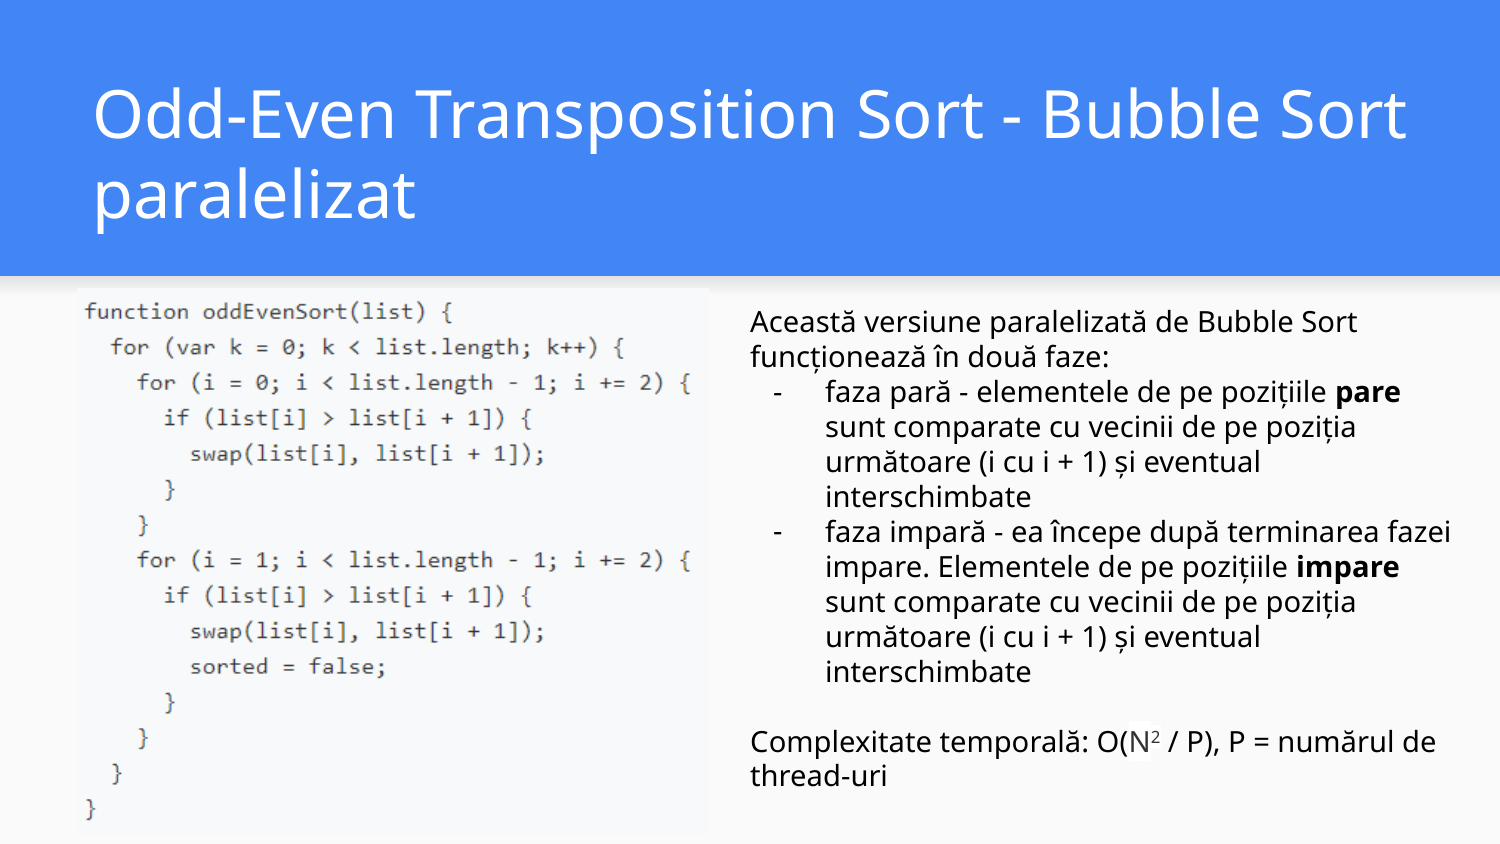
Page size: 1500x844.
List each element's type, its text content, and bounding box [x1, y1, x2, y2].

title Odd-Even Transposition Sort - Bubble Sort paralelizat [77, 121, 1427, 248]
text_box Această versiune paralelizată de Bubble Sort funcționează în două faze: faza pară - elementele de pe pozițiile pare sunt comparate cu vecinii de pe poziția următoare (i cu i + 1) și eventual interschimbate faza impară - ea începe după terminarea fazei impare. Elementele de pe pozițiile impare sunt comparate cu vecinii de pe poziția următoare (i cu i + 1) și eventual interschimbate Complexitate temporală: O(N2 / P), P = numărul de thread-uri [735, 288, 1468, 835]
picture [77, 287, 709, 836]
